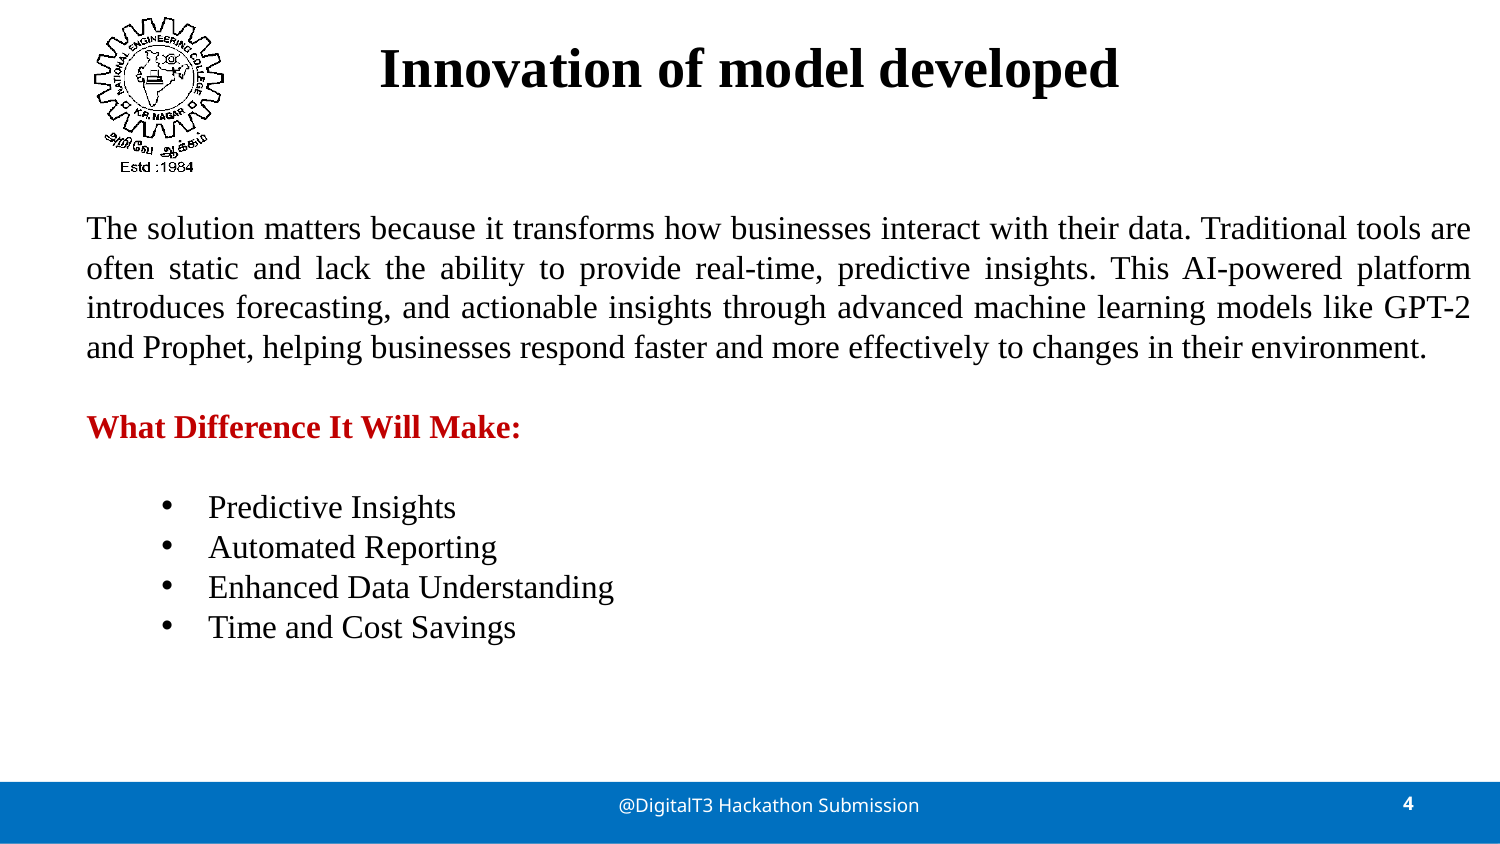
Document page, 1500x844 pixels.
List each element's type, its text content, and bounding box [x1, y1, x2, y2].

title Innovation of model developed [75, 0, 1425, 135]
text_box The solution matters because it transforms how businesses interact with their data. Traditional tools are often static and lack the ability to provide real-time, predictive insights. This AI-powered platform introduces forecasting, and actionable insights through advanced machine learning models like GPT-2 and Prophet, helping businesses respond faster and more effectively to changes in their environment. What Difference It Will Make: Predictive Insights Automated Reporting Enhanced Data Understanding Time and Cost Savings [0, 200, 1486, 689]
footer @DigitalT3 Hackathon Submission [571, 782, 967, 827]
slide_number 4 [1074, 782, 1425, 827]
picture [94, 17, 240, 182]
text_box [0, 781, 1500, 844]
